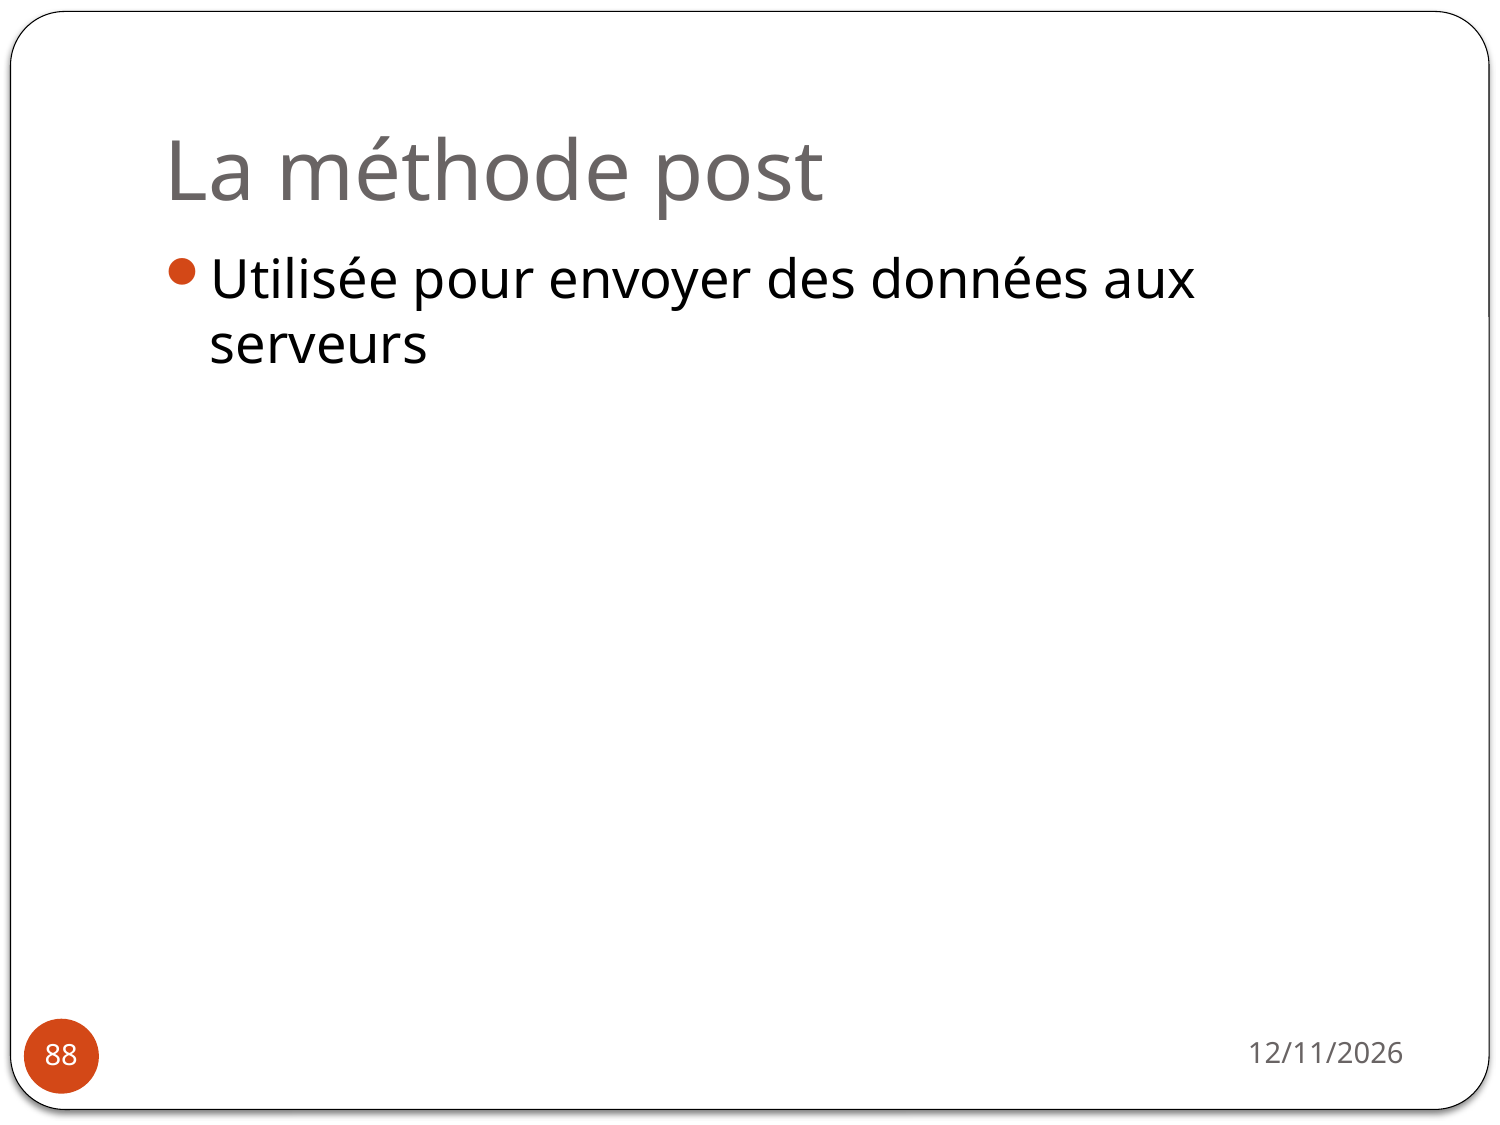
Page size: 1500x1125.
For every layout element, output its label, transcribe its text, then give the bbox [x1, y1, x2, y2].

title La méthode post [150, 45, 1425, 233]
slide_number 88 [23, 1018, 99, 1094]
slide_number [1012, 1015, 1419, 1094]
list Utilisée pour envoyer des données aux serveurs [150, 237, 1425, 988]
